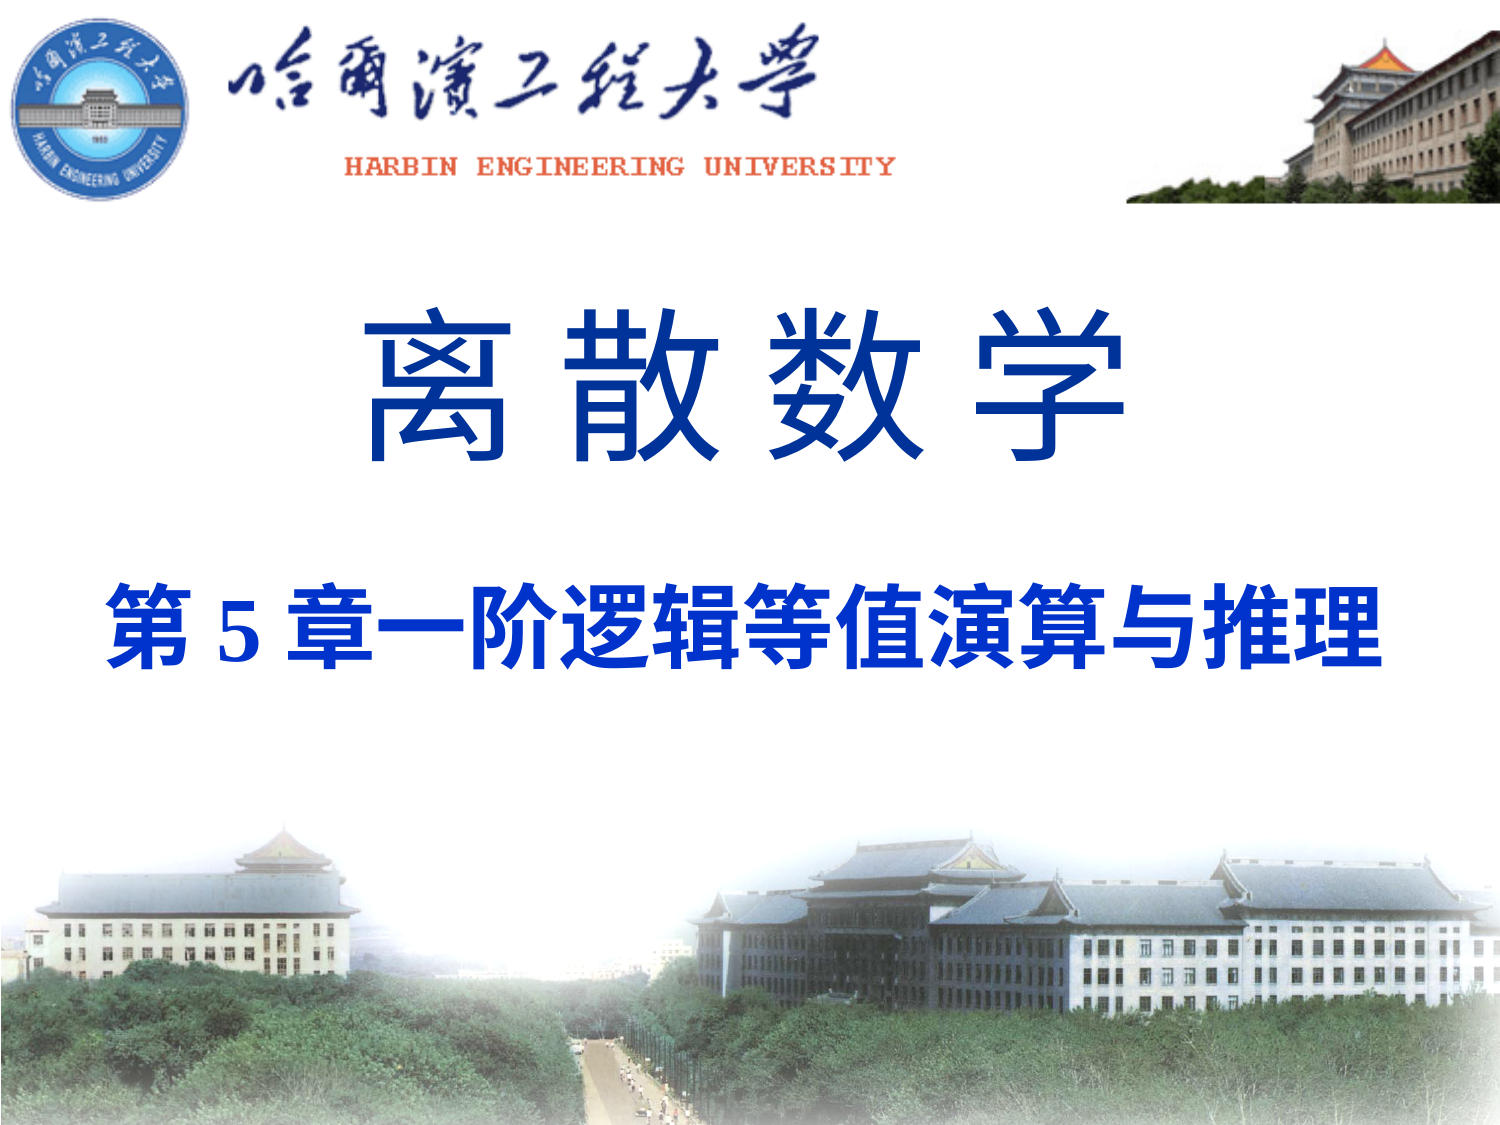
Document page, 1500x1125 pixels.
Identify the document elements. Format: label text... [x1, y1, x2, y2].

text_box 第5章一阶逻辑等值演算与推理 [87, 562, 1400, 688]
picture [0, 7, 1500, 208]
text_box 离 散 数 学 [275, 274, 1213, 490]
